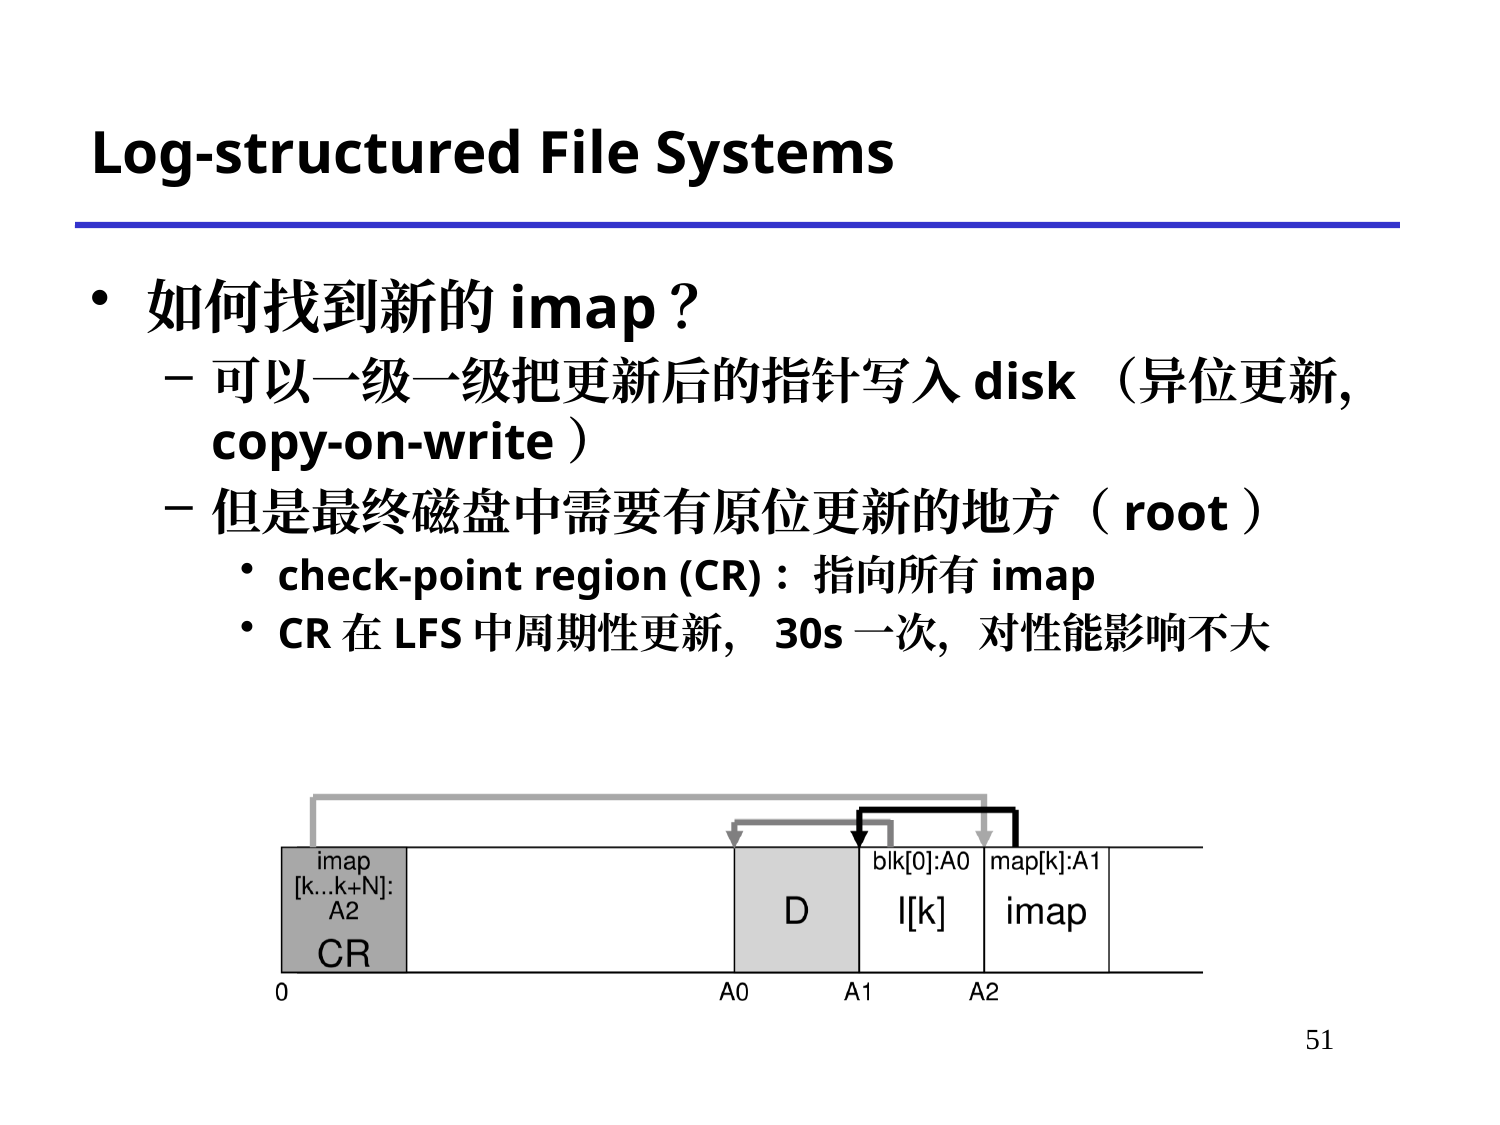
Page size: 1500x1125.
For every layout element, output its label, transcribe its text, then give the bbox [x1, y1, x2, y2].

list 如何找到新的imap？ 可以一级一级把更新后的指针写入disk（异位更新，copy-on-write） 但是最终磁盘中需要有原位更新的地方（root） check-point region (CR)：指向所有imap CR在LFS中周期性更新，30s一次，对性能影响不大 [75, 262, 1438, 988]
picture [249, 768, 1226, 1016]
title Log-structured File Systems [75, 75, 1400, 225]
slide_number * [1137, 1012, 1350, 1088]
